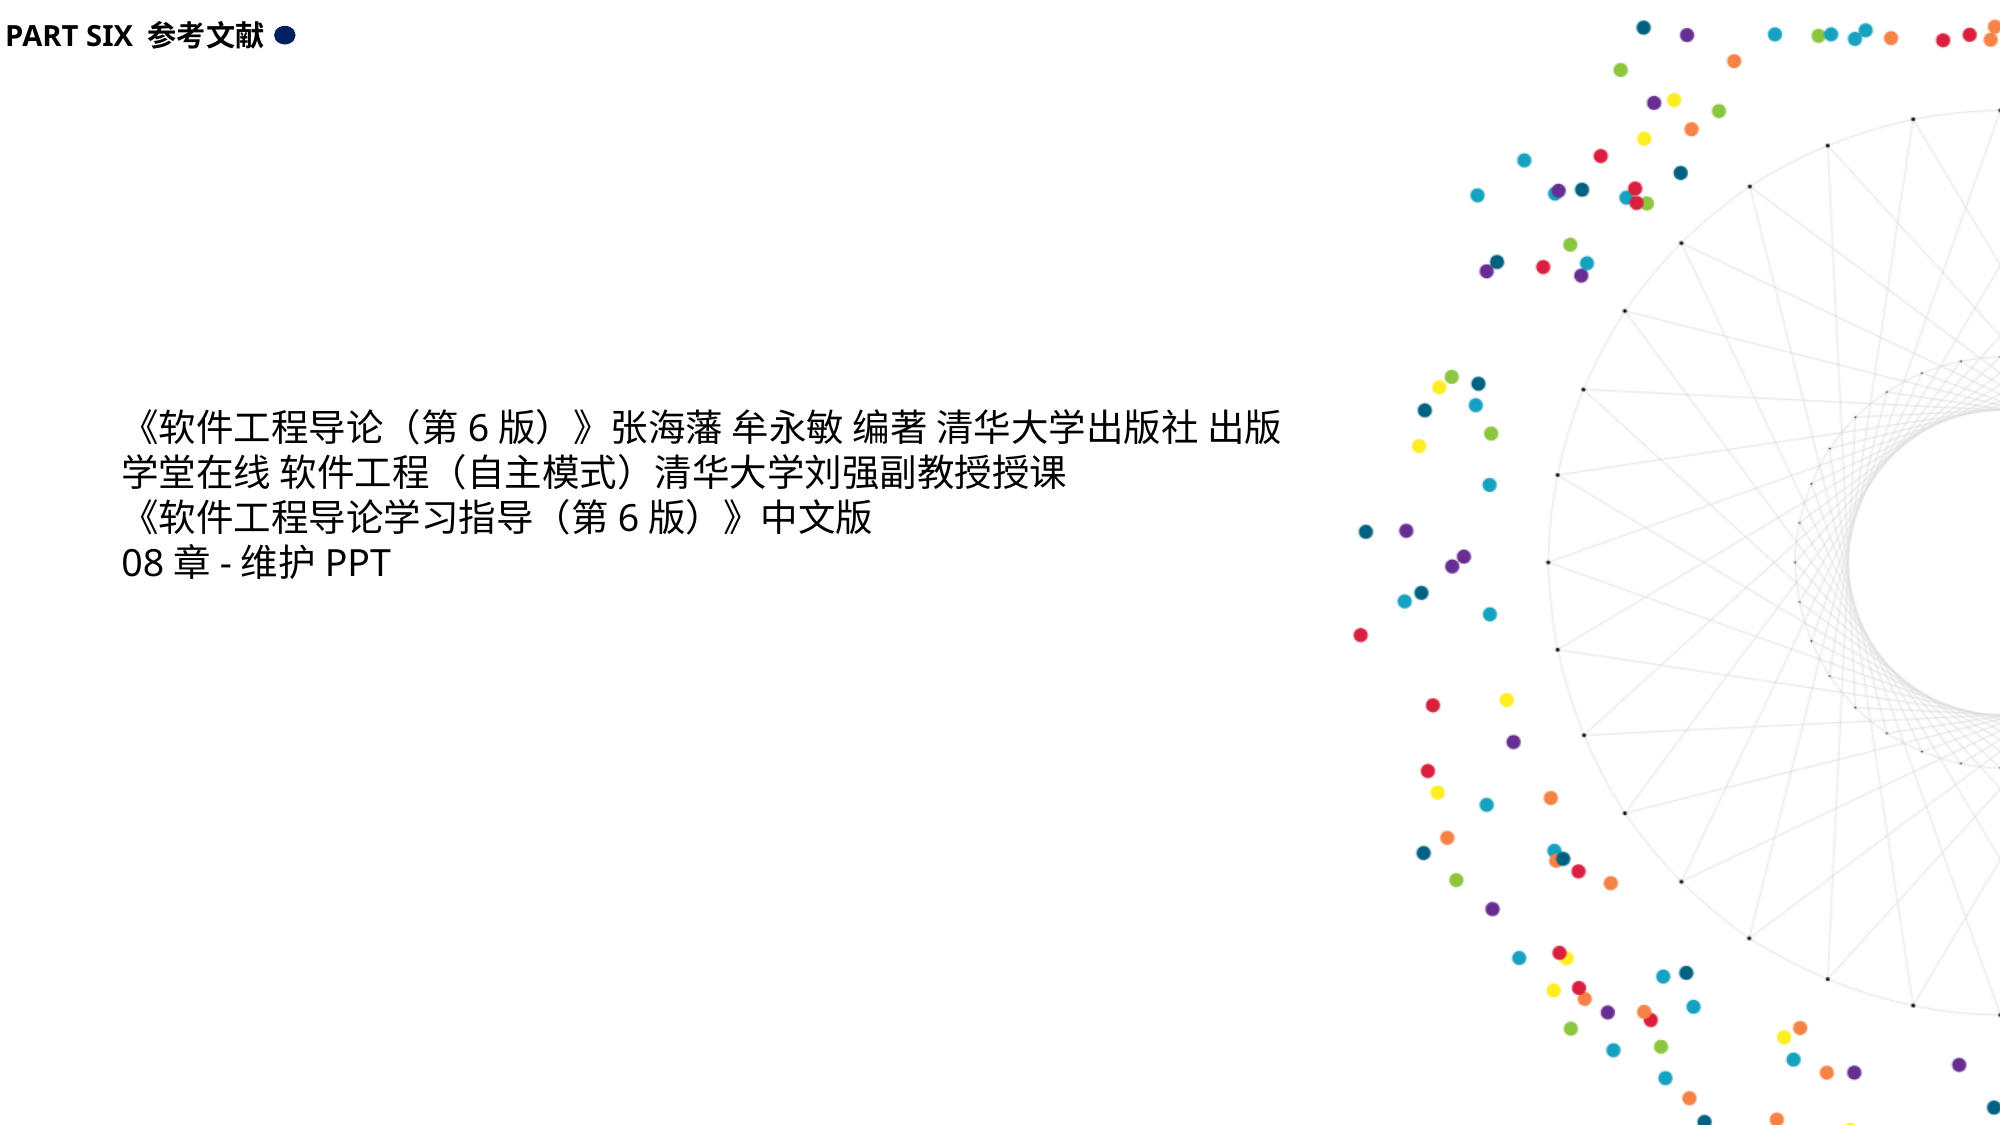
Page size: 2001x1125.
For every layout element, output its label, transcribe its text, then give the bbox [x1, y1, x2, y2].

text_box [274, 25, 296, 45]
text_box PART SIX 参考文献 [0, 9, 273, 60]
picture [1269, 0, 2000, 1125]
text_box 《软件工程导论（第6版）》张海藩 牟永敏 编著 清华大学出版社 出版 学堂在线 软件工程（自主模式）清华大学刘强副教授授课 《软件工程导论学习指导（第6版）》中文版 08章-维护PPT [106, 397, 1298, 592]
